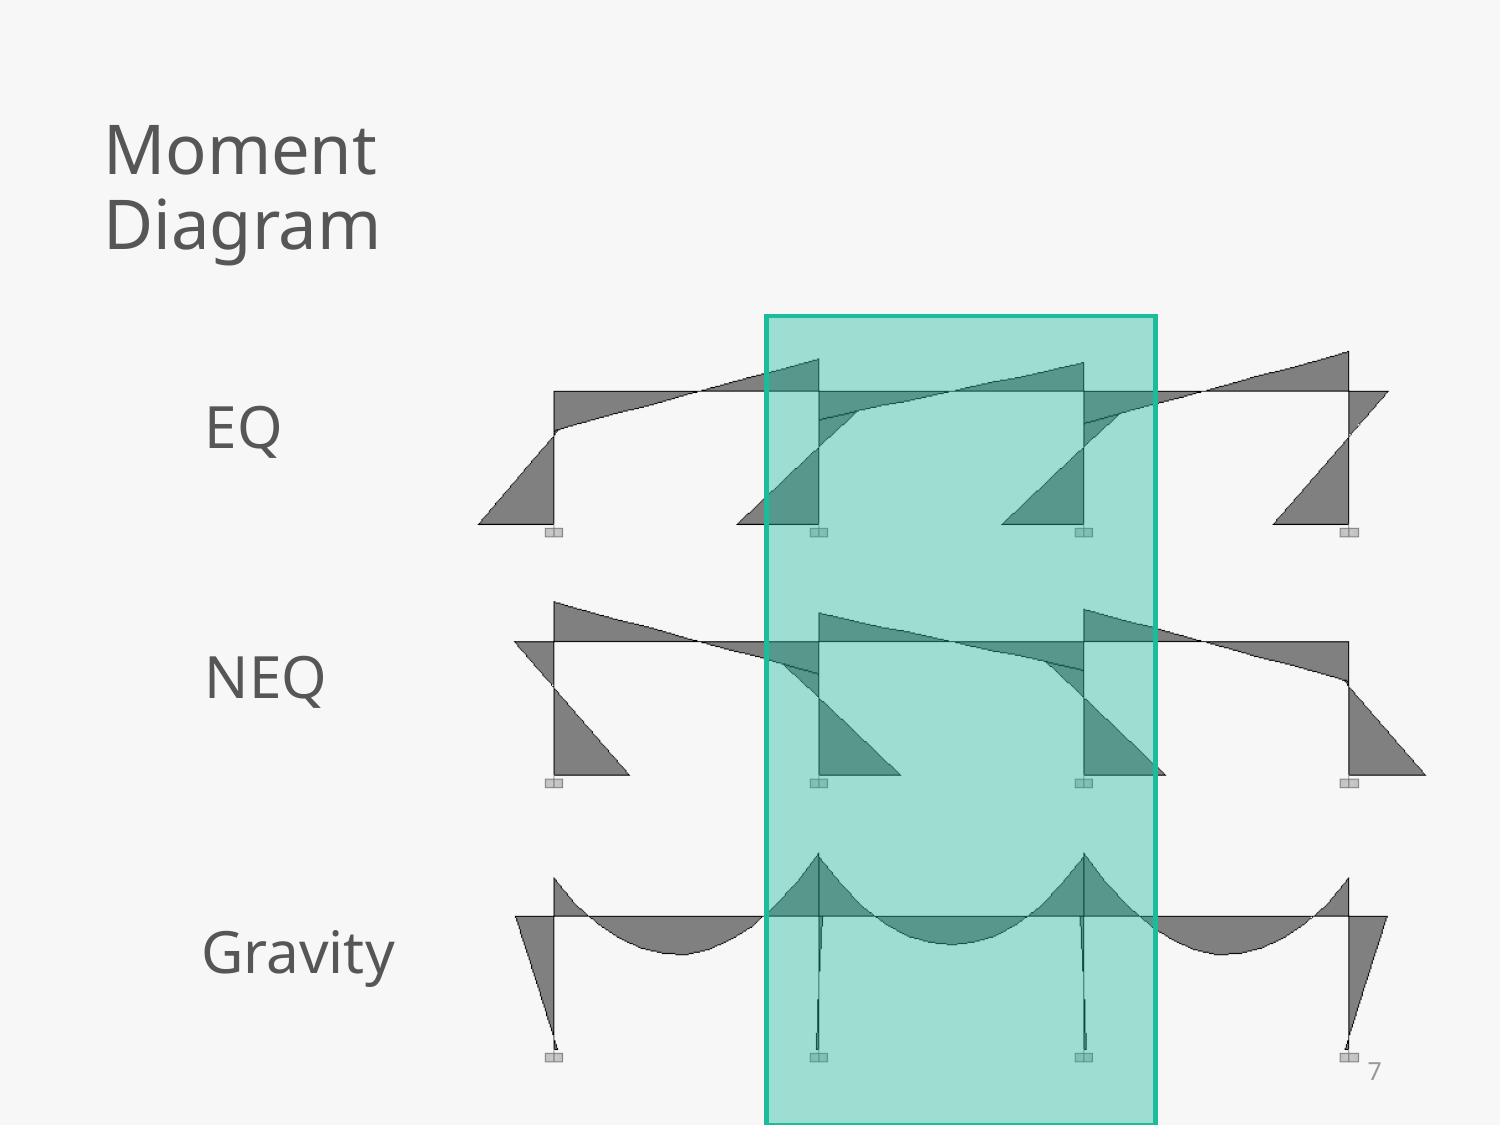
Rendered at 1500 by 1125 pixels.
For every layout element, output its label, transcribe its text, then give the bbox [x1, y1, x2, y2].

text_box NEQ [190, 632, 342, 718]
picture [388, 250, 1500, 1125]
list Moment Diagram [103, 108, 655, 199]
text_box EQ [190, 382, 298, 468]
text_box Gravity [186, 907, 388, 993]
